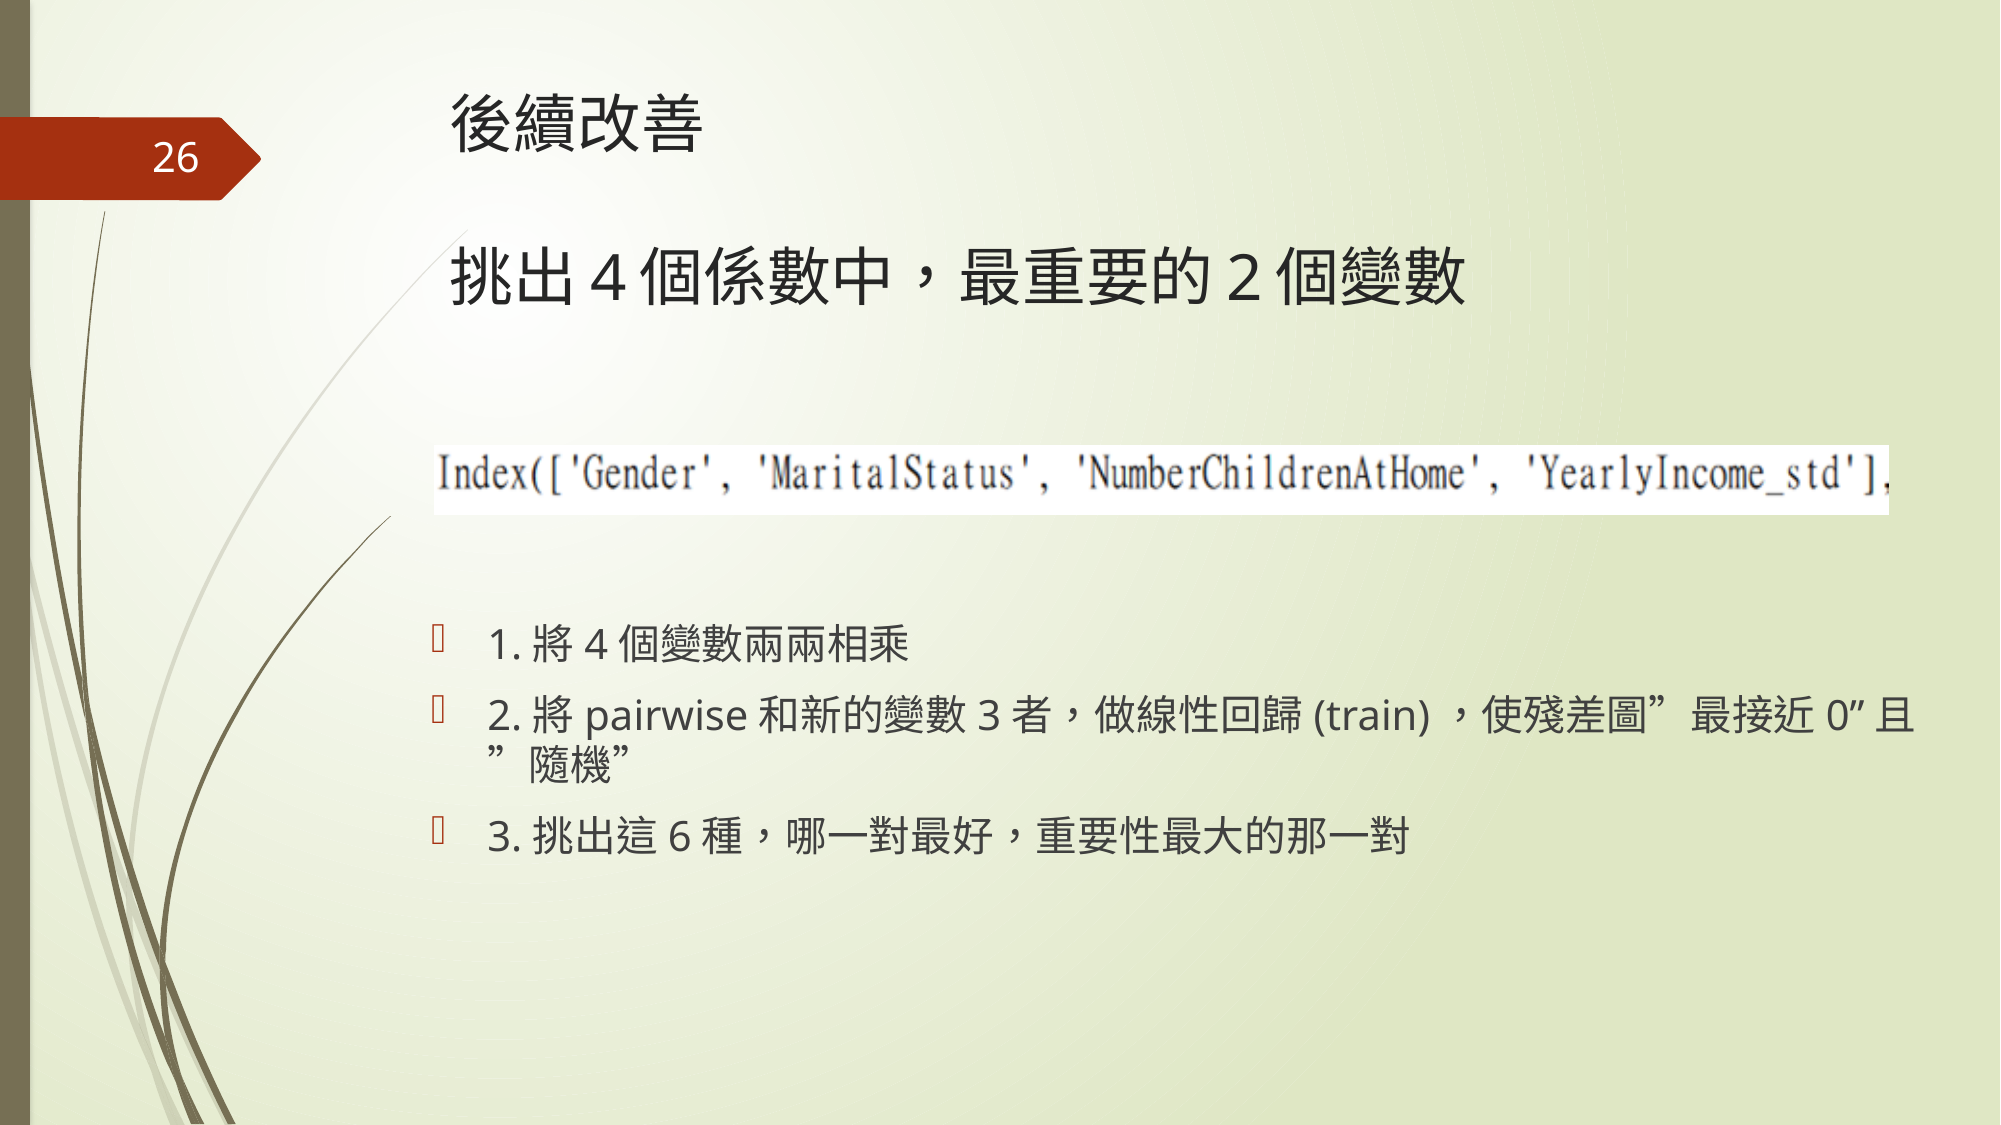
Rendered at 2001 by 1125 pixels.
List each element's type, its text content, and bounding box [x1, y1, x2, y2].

list 1.將4個變數兩兩相乘 2.將pairwise和新的變數3者，做線性回歸(train)，使殘差圖”最接近0”且”隨機” 3.挑出這6種，哪一對最好，重要性最大的那一對 [416, 610, 1963, 876]
title 後續改善 挑出4個係數中，最重要的2個變數 [434, 76, 1855, 323]
slide_number 26 [87, 129, 216, 190]
picture [434, 445, 1889, 516]
